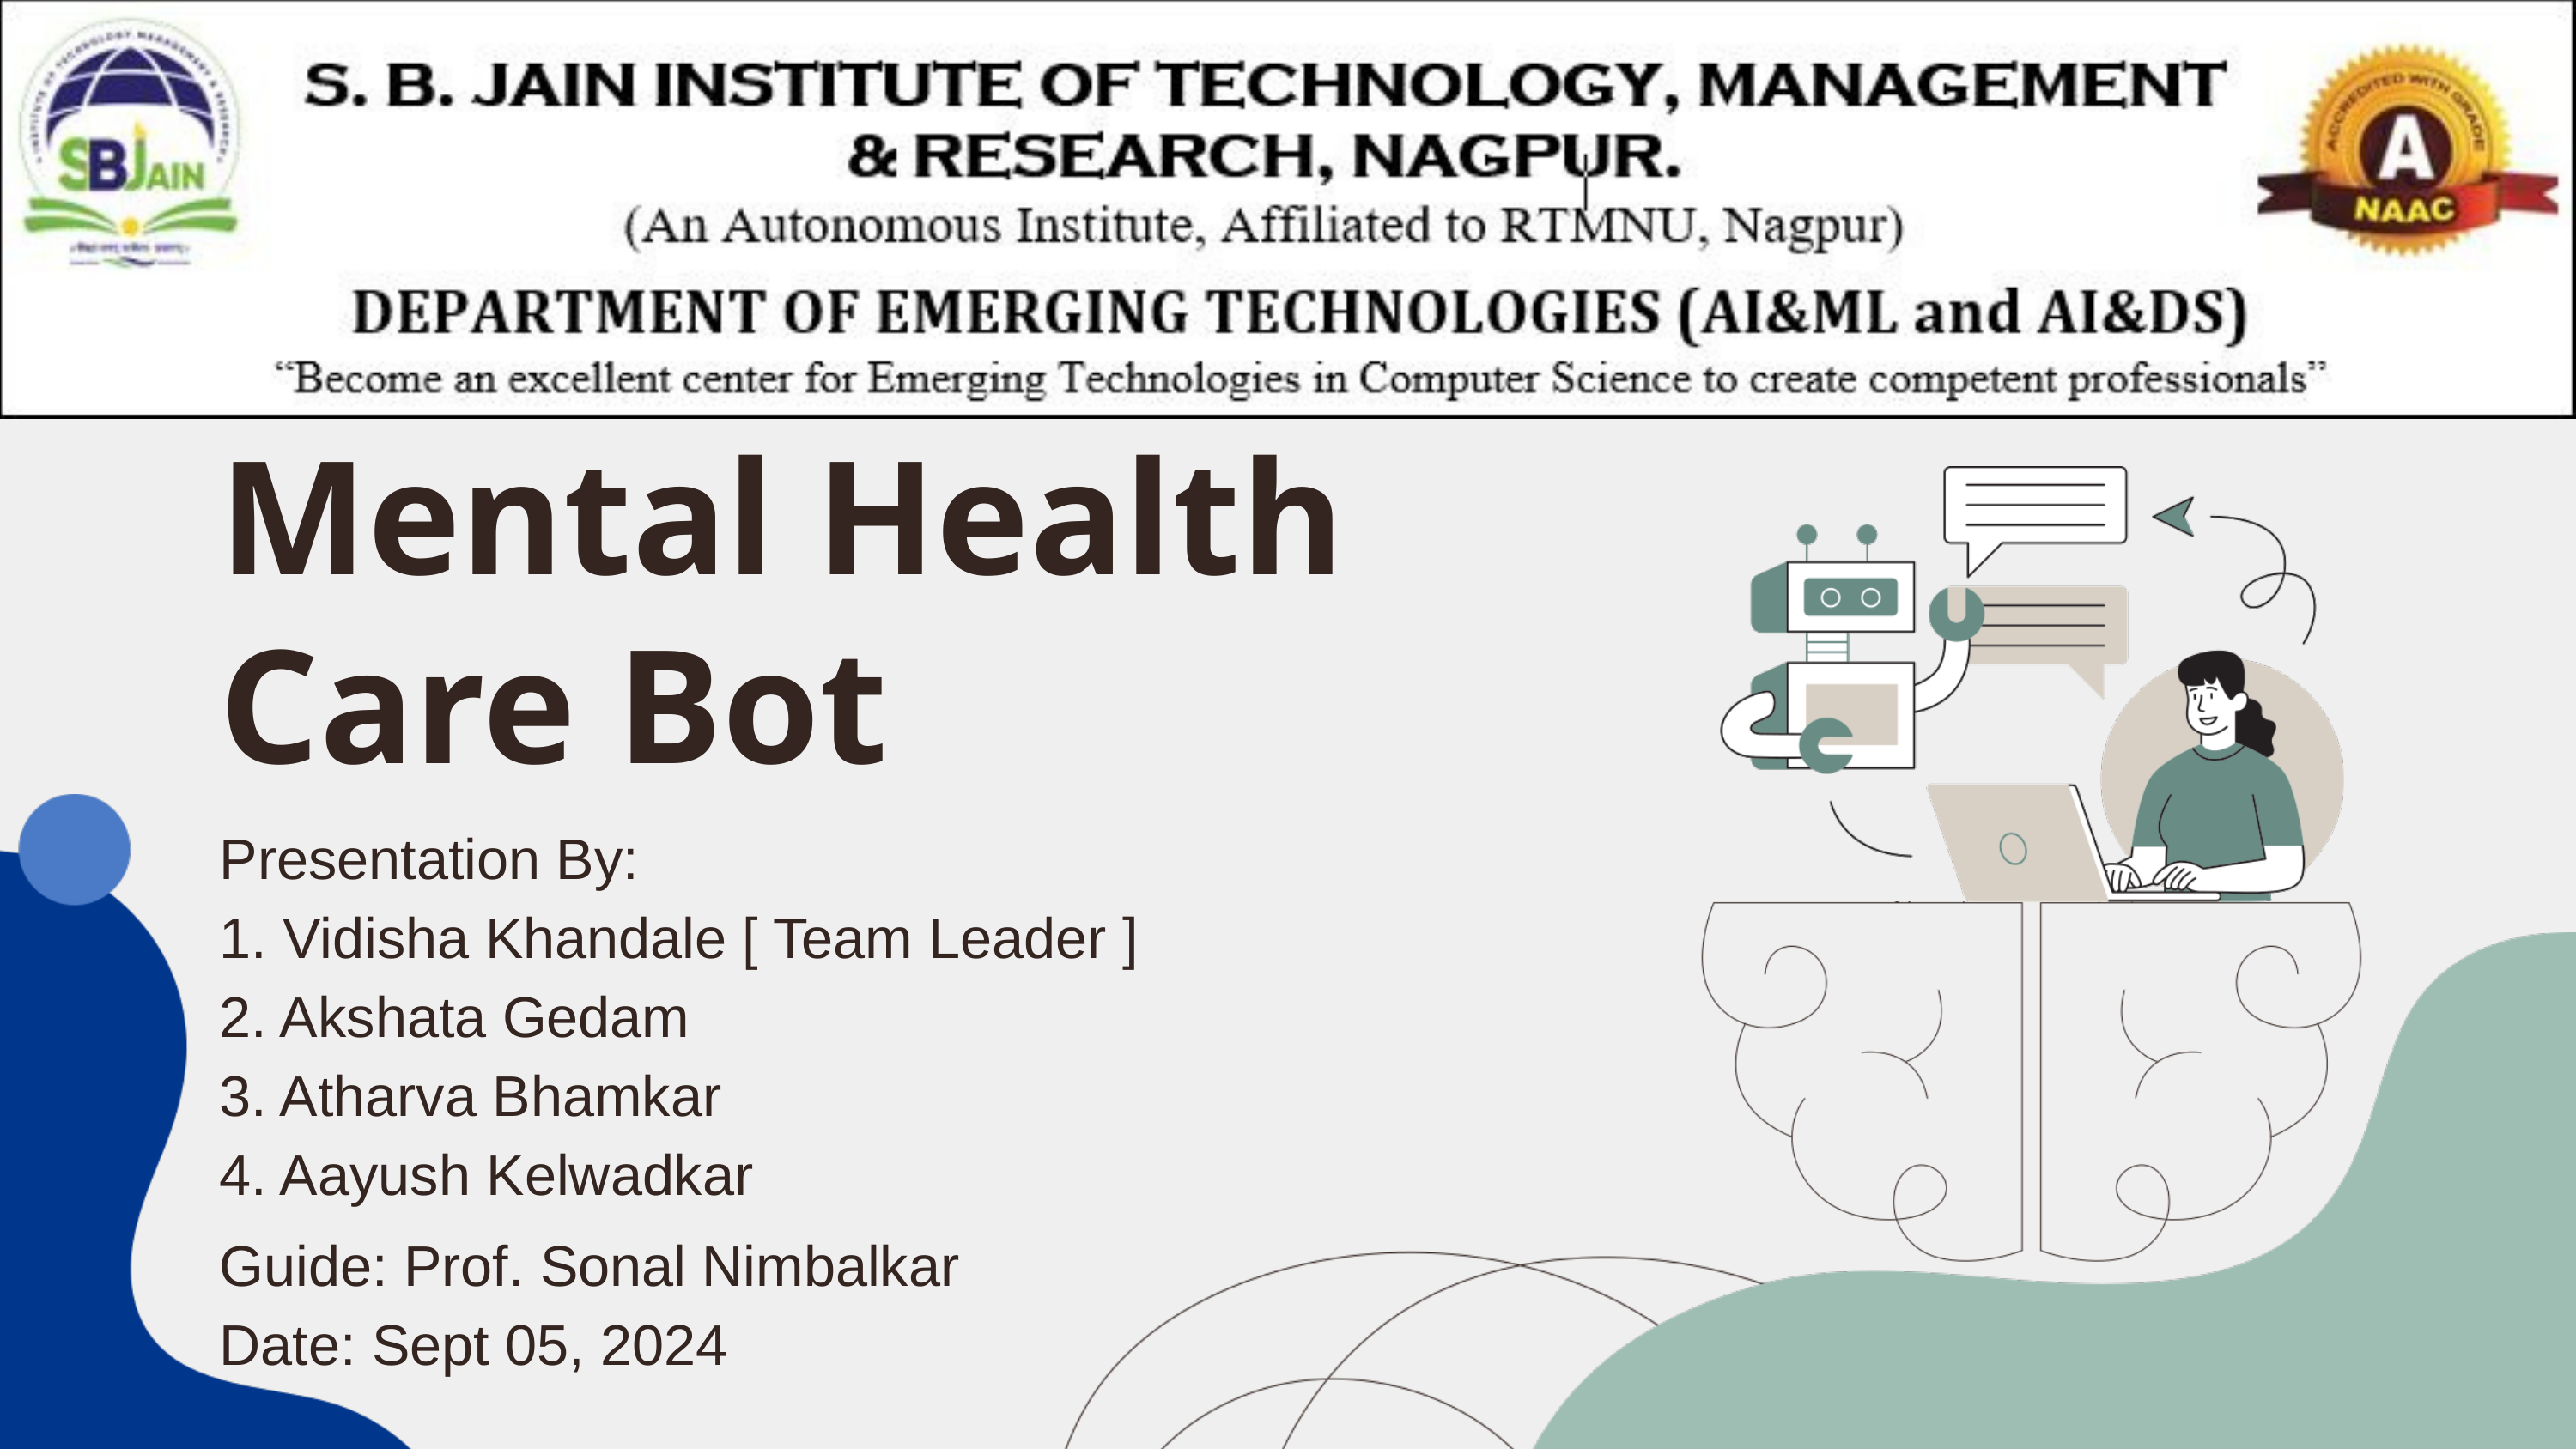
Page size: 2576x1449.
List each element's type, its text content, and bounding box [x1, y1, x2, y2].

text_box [1680, 466, 2397, 1281]
text_box Guide: Prof. Sonal Nimbalkar Date: Sept 05, 2024 [219, 1218, 1353, 1377]
text_box [1036, 1231, 1498, 1449]
text_box Presentation By: 1. Vidisha Khandale [ Team Leader ] 2. Akshata Gedam 3. Atharva Bhamkar 4. Aayush Kelwadkar [219, 811, 1353, 1207]
text_box [0, 794, 440, 1449]
text_box [0, 0, 2576, 419]
text_box Mental Health Care Bot [219, 417, 1590, 796]
text_box [1498, 932, 2576, 1449]
